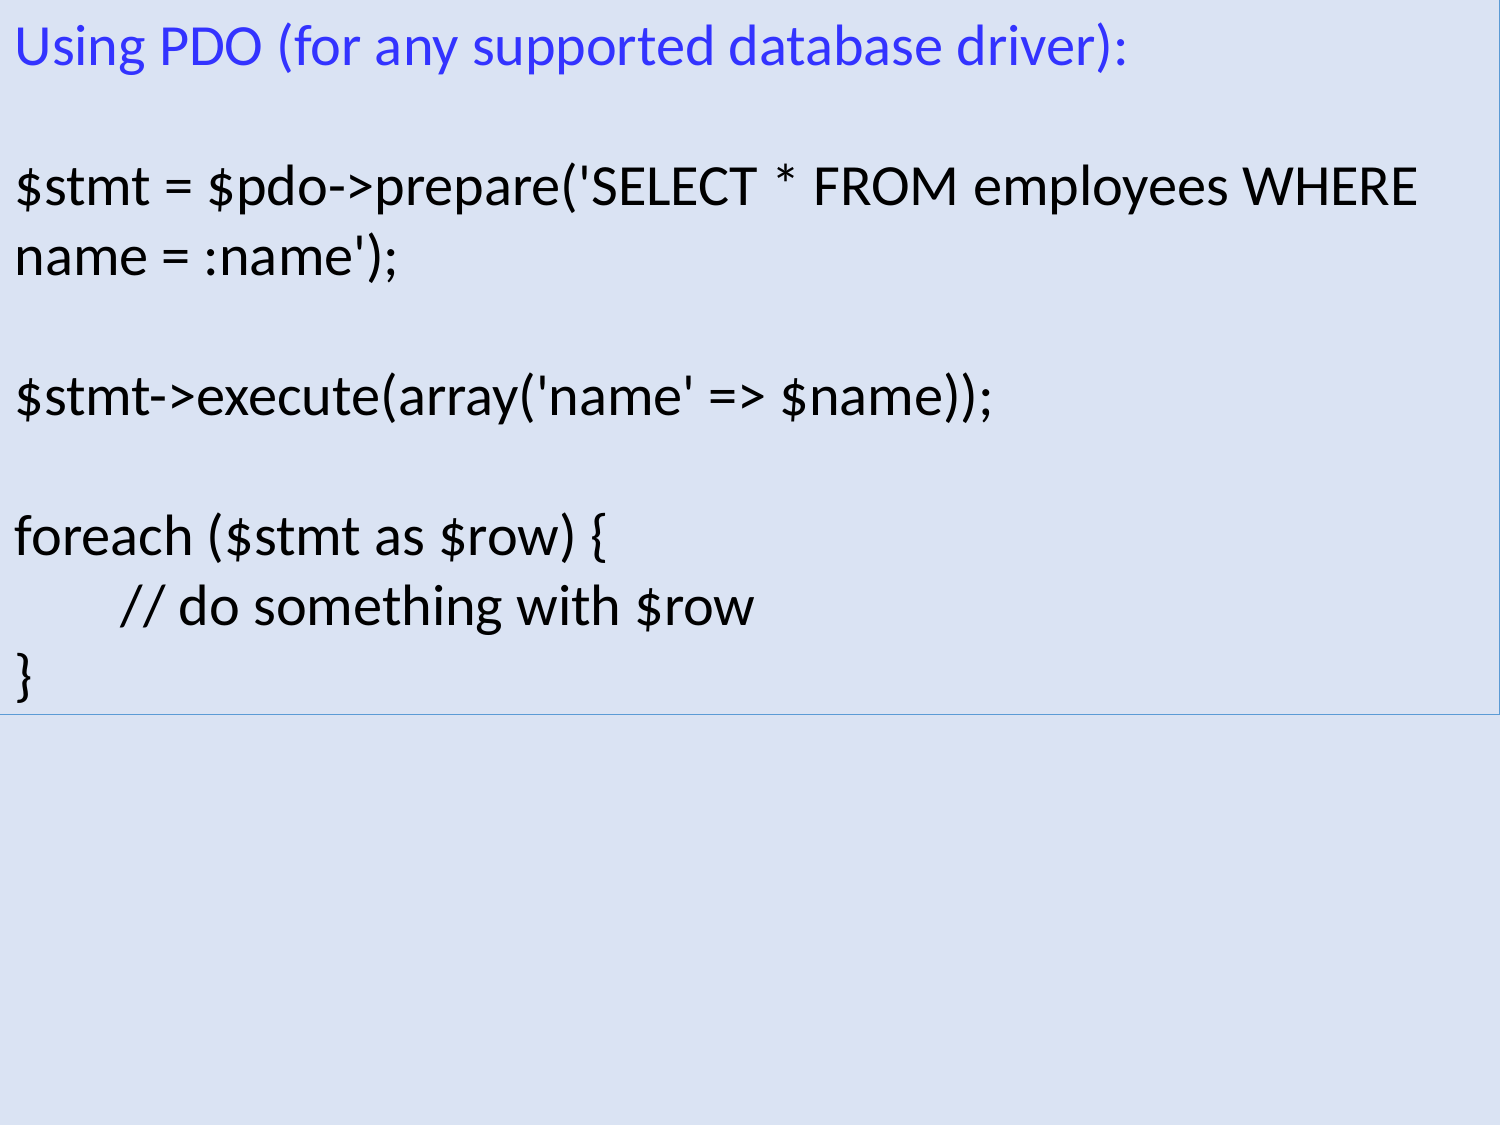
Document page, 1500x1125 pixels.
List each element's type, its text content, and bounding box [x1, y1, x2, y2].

text_box Using PDO (for any supported database driver): $stmt = $pdo->prepare('SELECT * FROM employees WHERE name = :name'); $stmt->execute(array('name' => $name)); foreach ($stmt as $row) { // do something with $row } [0, 0, 1500, 715]
